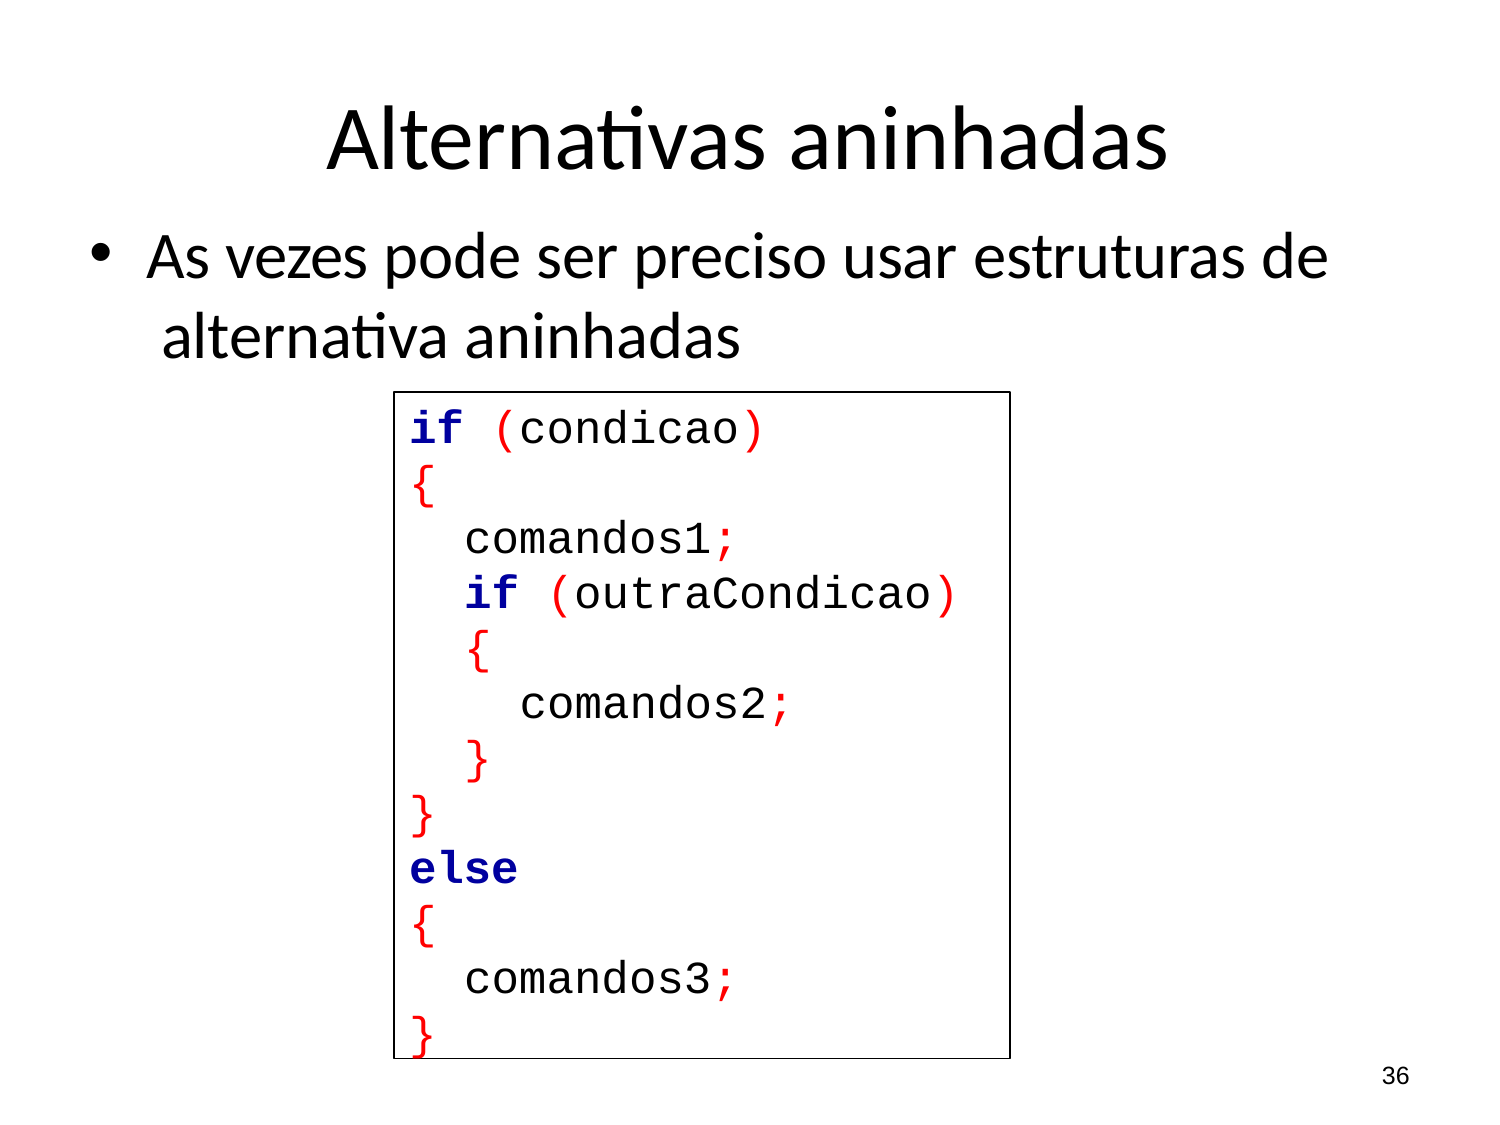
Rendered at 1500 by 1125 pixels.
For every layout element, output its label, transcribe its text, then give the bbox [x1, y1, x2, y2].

slide_number 36 [1380, 1059, 1417, 1125]
text_box if (condicao) { comandos1; if (outraCondicao) { comandos2; } } else { comandos3; } [394, 391, 1010, 1059]
text_box As vezes pode ser preciso usar estruturas de alternativa aninhadas [87, 209, 1342, 372]
title Alternativas aninhadas [324, 75, 1177, 209]
